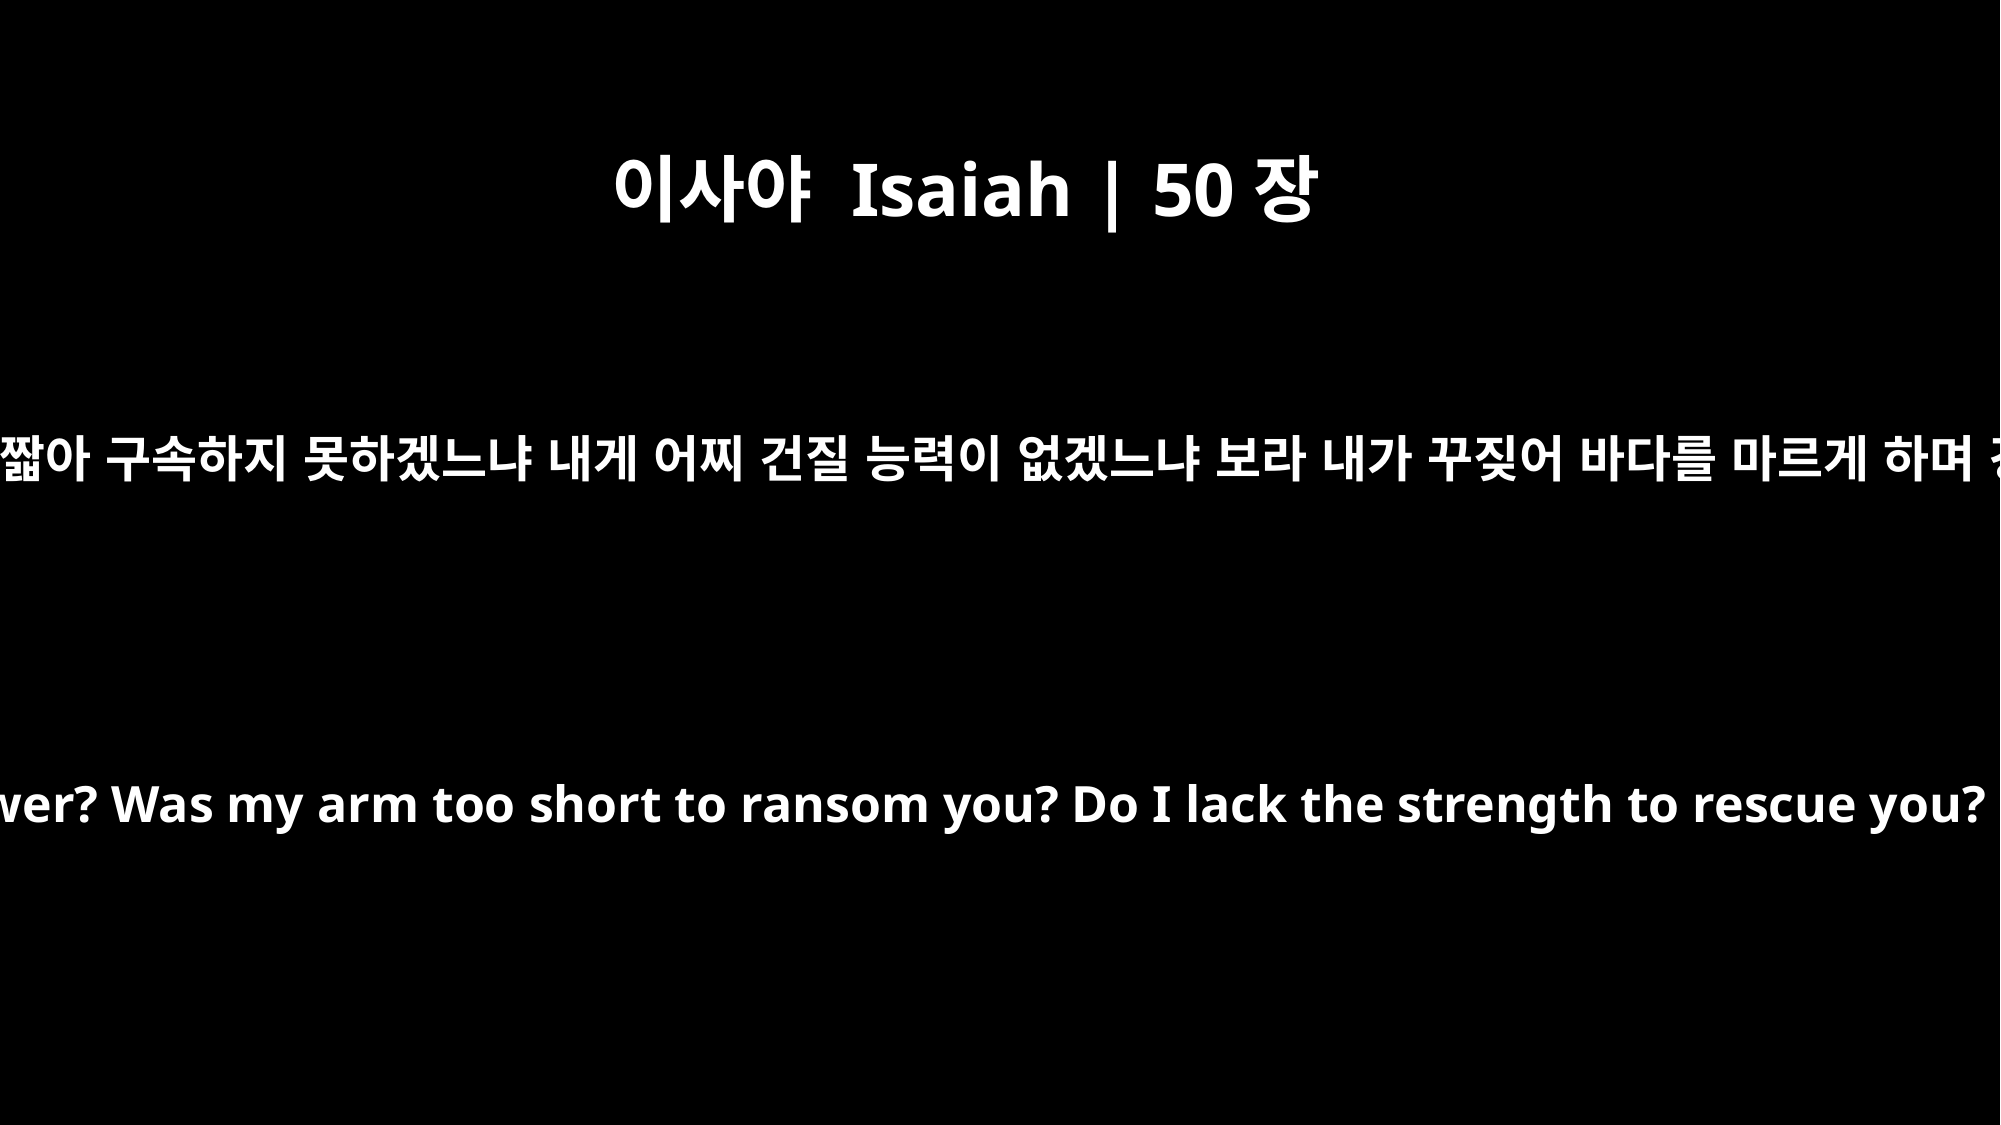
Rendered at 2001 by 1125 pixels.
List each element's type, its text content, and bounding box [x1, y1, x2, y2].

text_box 2 내가 왔어도 사람이 없었으며 내가 불러도 대답하는 자가 없었음은 어찌됨이냐 내 손이 어찌 짧아 구속하지 못하겠느냐 내게 어찌 건질 능력이 없겠느냐 보라 내가 꾸짖어 바다를 마르게 하며 강들을 사막이 되게 하며 물이 없어졌으므로 그 물고기들이 악취를 내며 갈하여 죽으리라 [0, 359, 2000, 495]
text_box When I came, why was there no one? When I called, why was there no one to answer? Was my arm too short to ransom you? Do I lack the strength to rescue you? By a mere rebuke I dry up the sea, I turn rivers into a desert; their fish rot for lack of water and die of thirst. [0, 764, 2000, 900]
text_box 이사야 Isaiah | 50장 [596, 136, 1336, 239]
